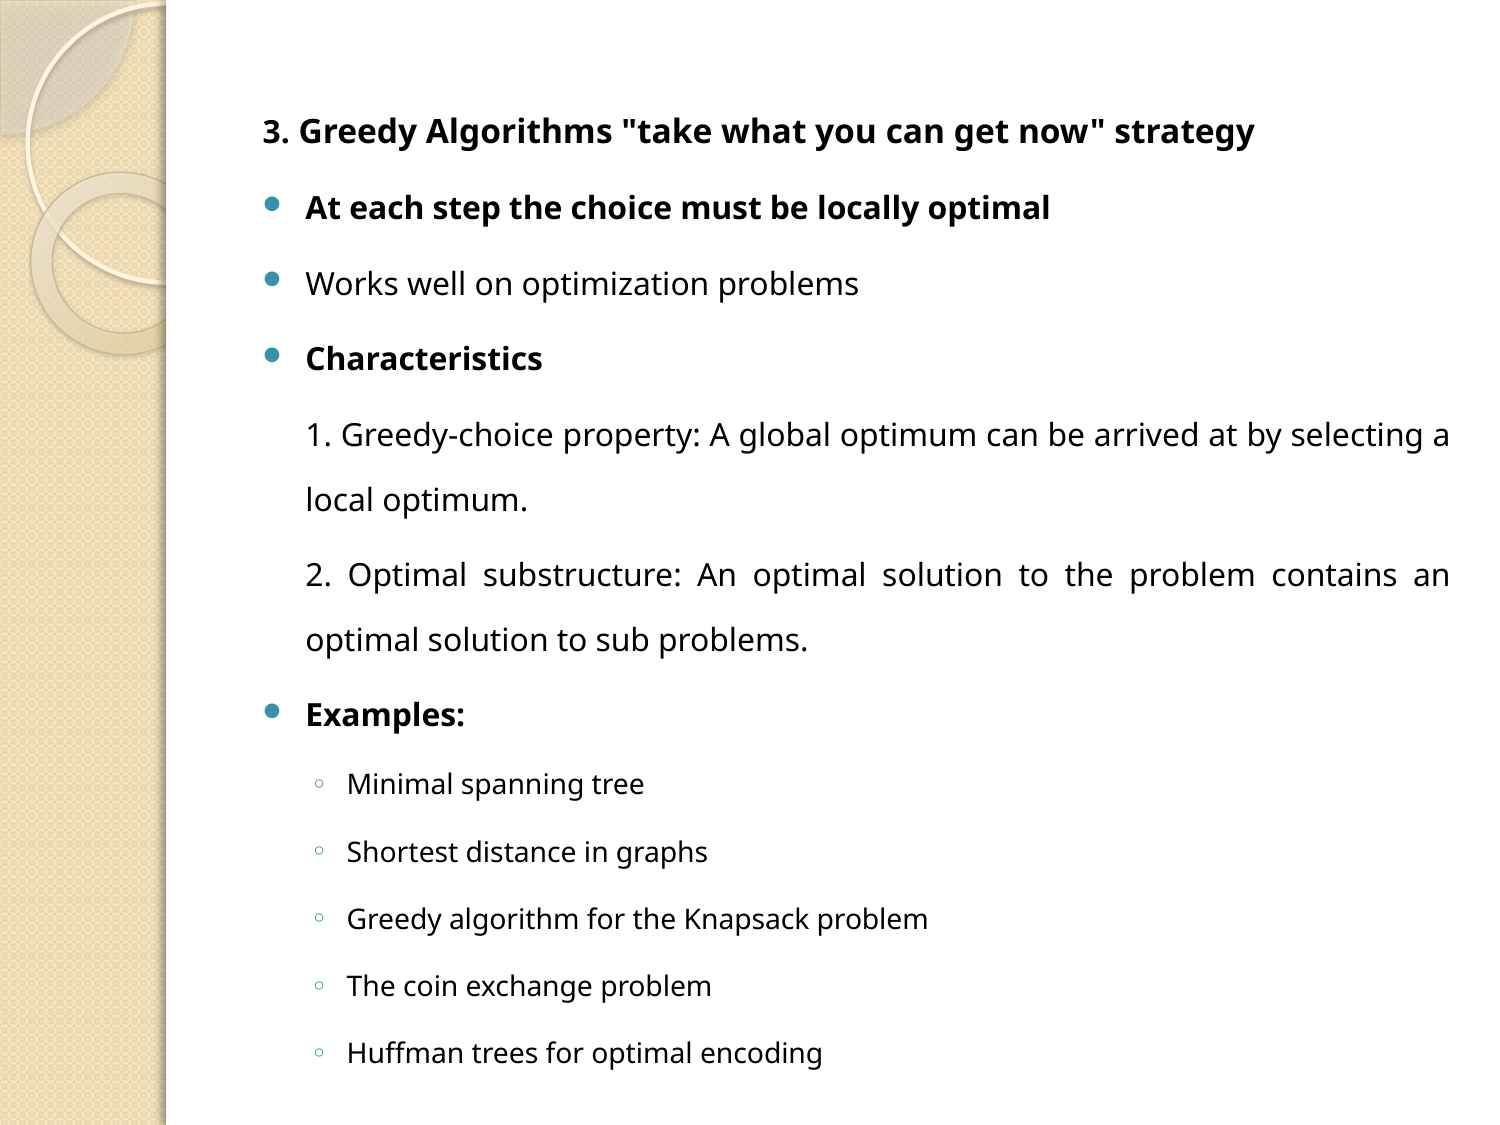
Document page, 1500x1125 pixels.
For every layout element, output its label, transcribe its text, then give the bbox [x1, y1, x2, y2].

list 3. Greedy Algorithms "take what you can get now" strategy At each step the choice must be locally optimal Works well on optimization problems Characteristics 1. Greedy-choice property: A global optimum can be arrived at by selecting a local optimum. 2. Optimal substructure: An optimal solution to the problem contains an optimal solution to sub problems. Examples: Minimal spanning tree Shortest distance in graphs Greedy algorithm for the Knapsack problem The coin exchange problem Huffman trees for optimal encoding [235, 75, 1466, 1088]
